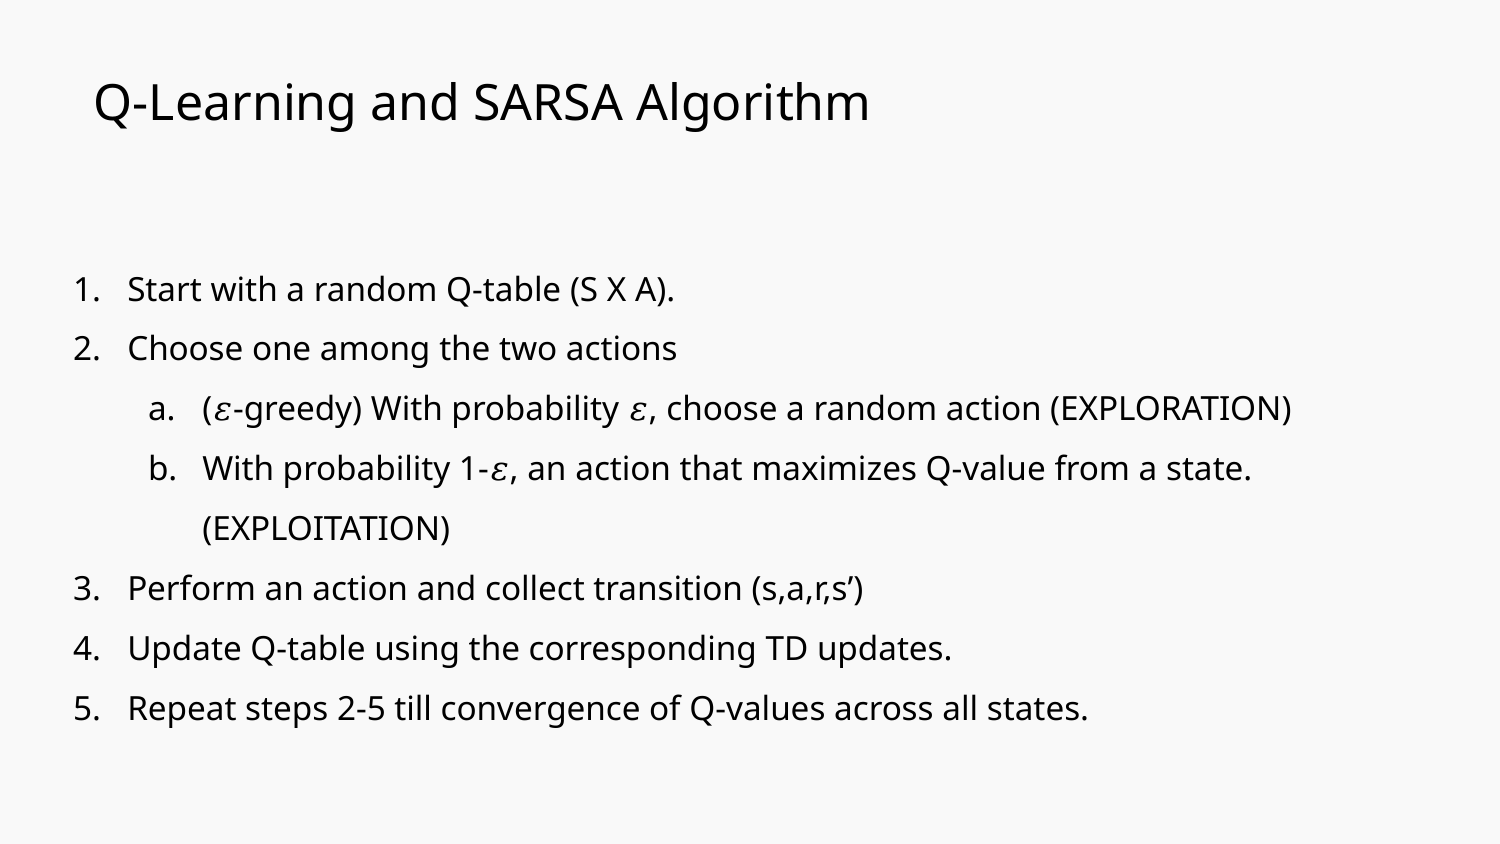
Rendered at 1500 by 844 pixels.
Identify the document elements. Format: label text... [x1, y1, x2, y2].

text_box Start with a random Q-table (S X A). Choose one among the two actions (𝜀-greedy) With probability 𝜀, choose a random action (EXPLORATION) With probability 1-𝜀, an action that maximizes Q-value from a state.(EXPLOITATION) Perform an action and collect transition (s,a,r,s’) Update Q-table using the corresponding TD updates. Repeat steps 2-5 till convergence of Q-values across all states. [37, 232, 1470, 760]
title Q-Learning and SARSA Algorithm [79, 19, 1428, 146]
